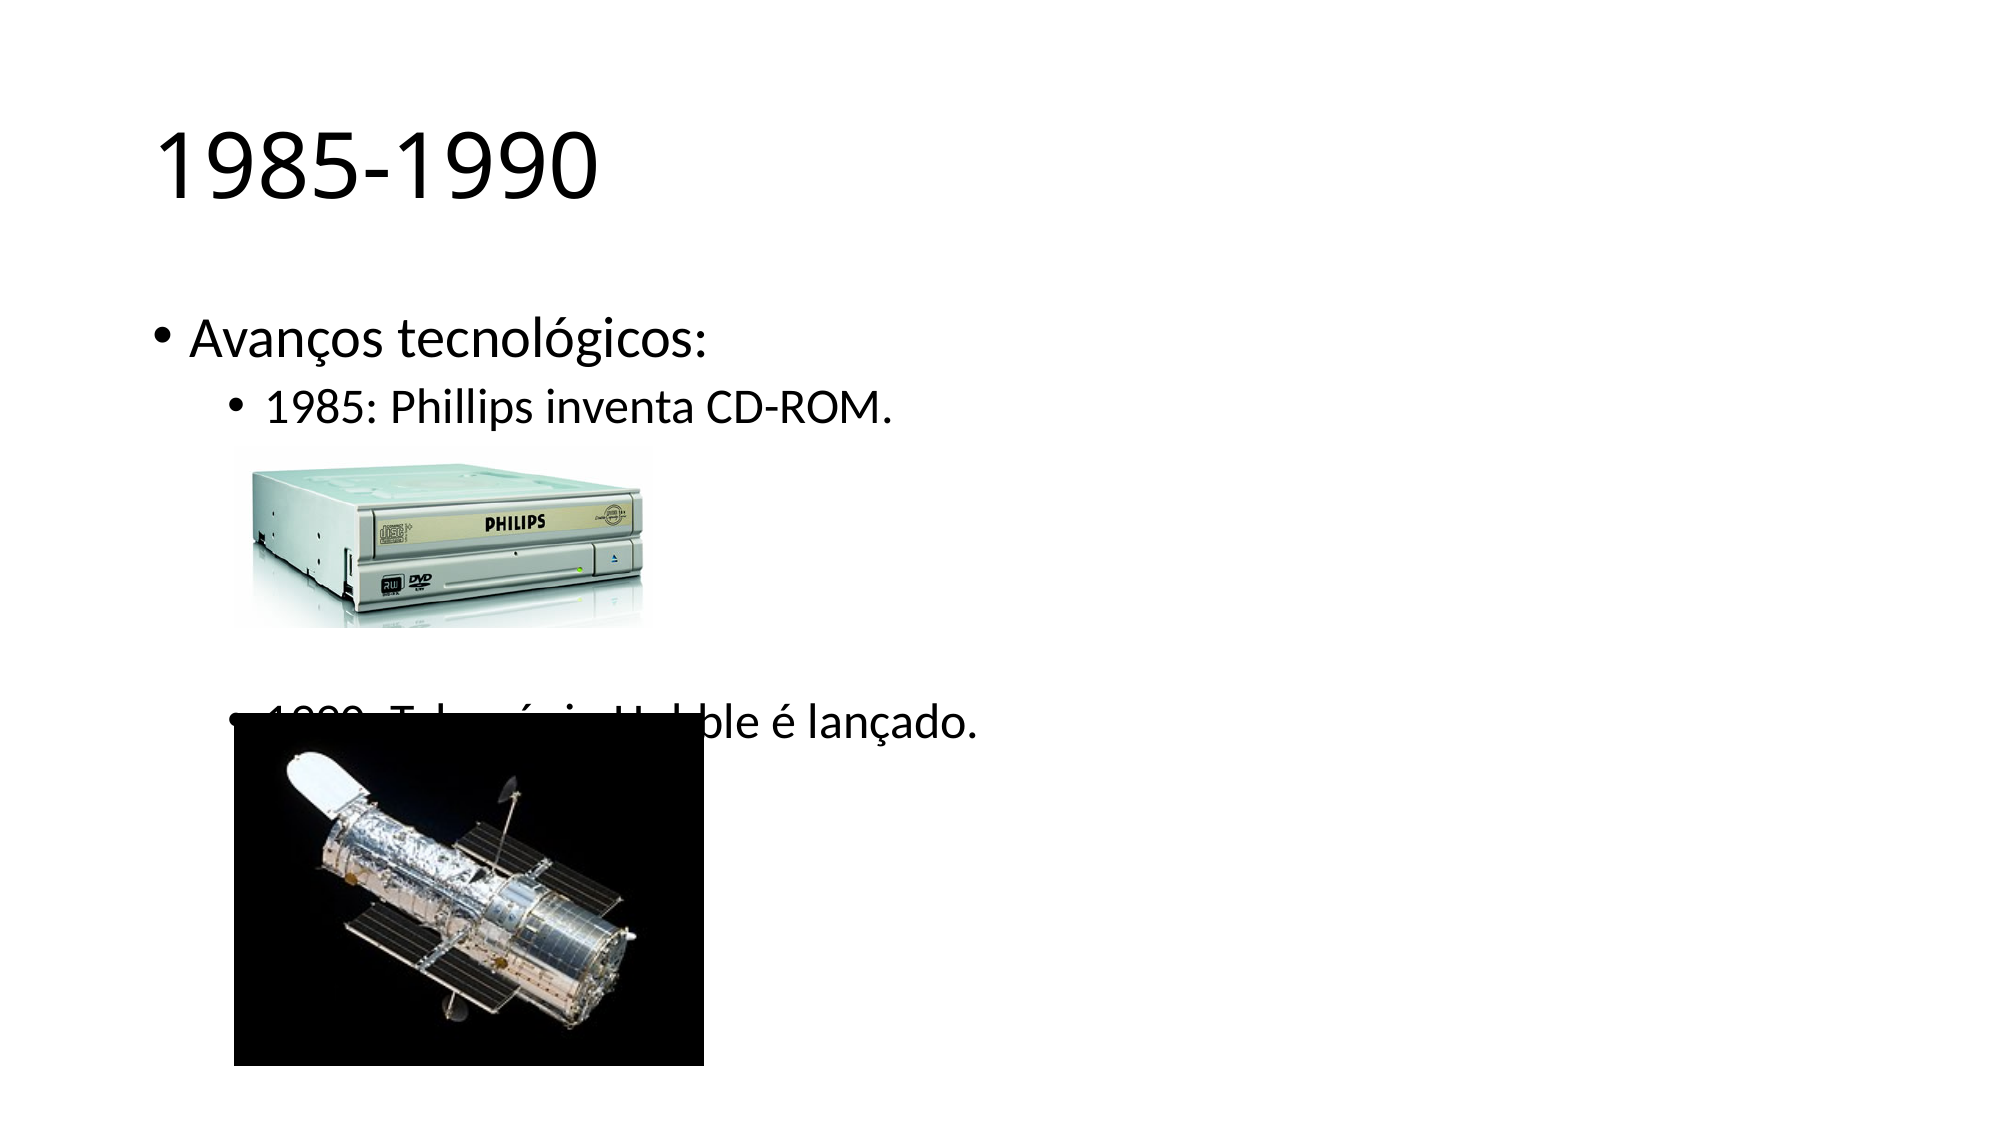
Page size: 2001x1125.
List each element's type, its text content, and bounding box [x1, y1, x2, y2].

list Avanços tecnológicos: 1985: Phillips inventa CD-ROM. 1990: Telescópio Hubble é lançado. [137, 299, 1863, 1014]
title 1985-1990 [137, 59, 1863, 278]
picture [234, 713, 704, 1066]
picture [234, 446, 653, 628]
